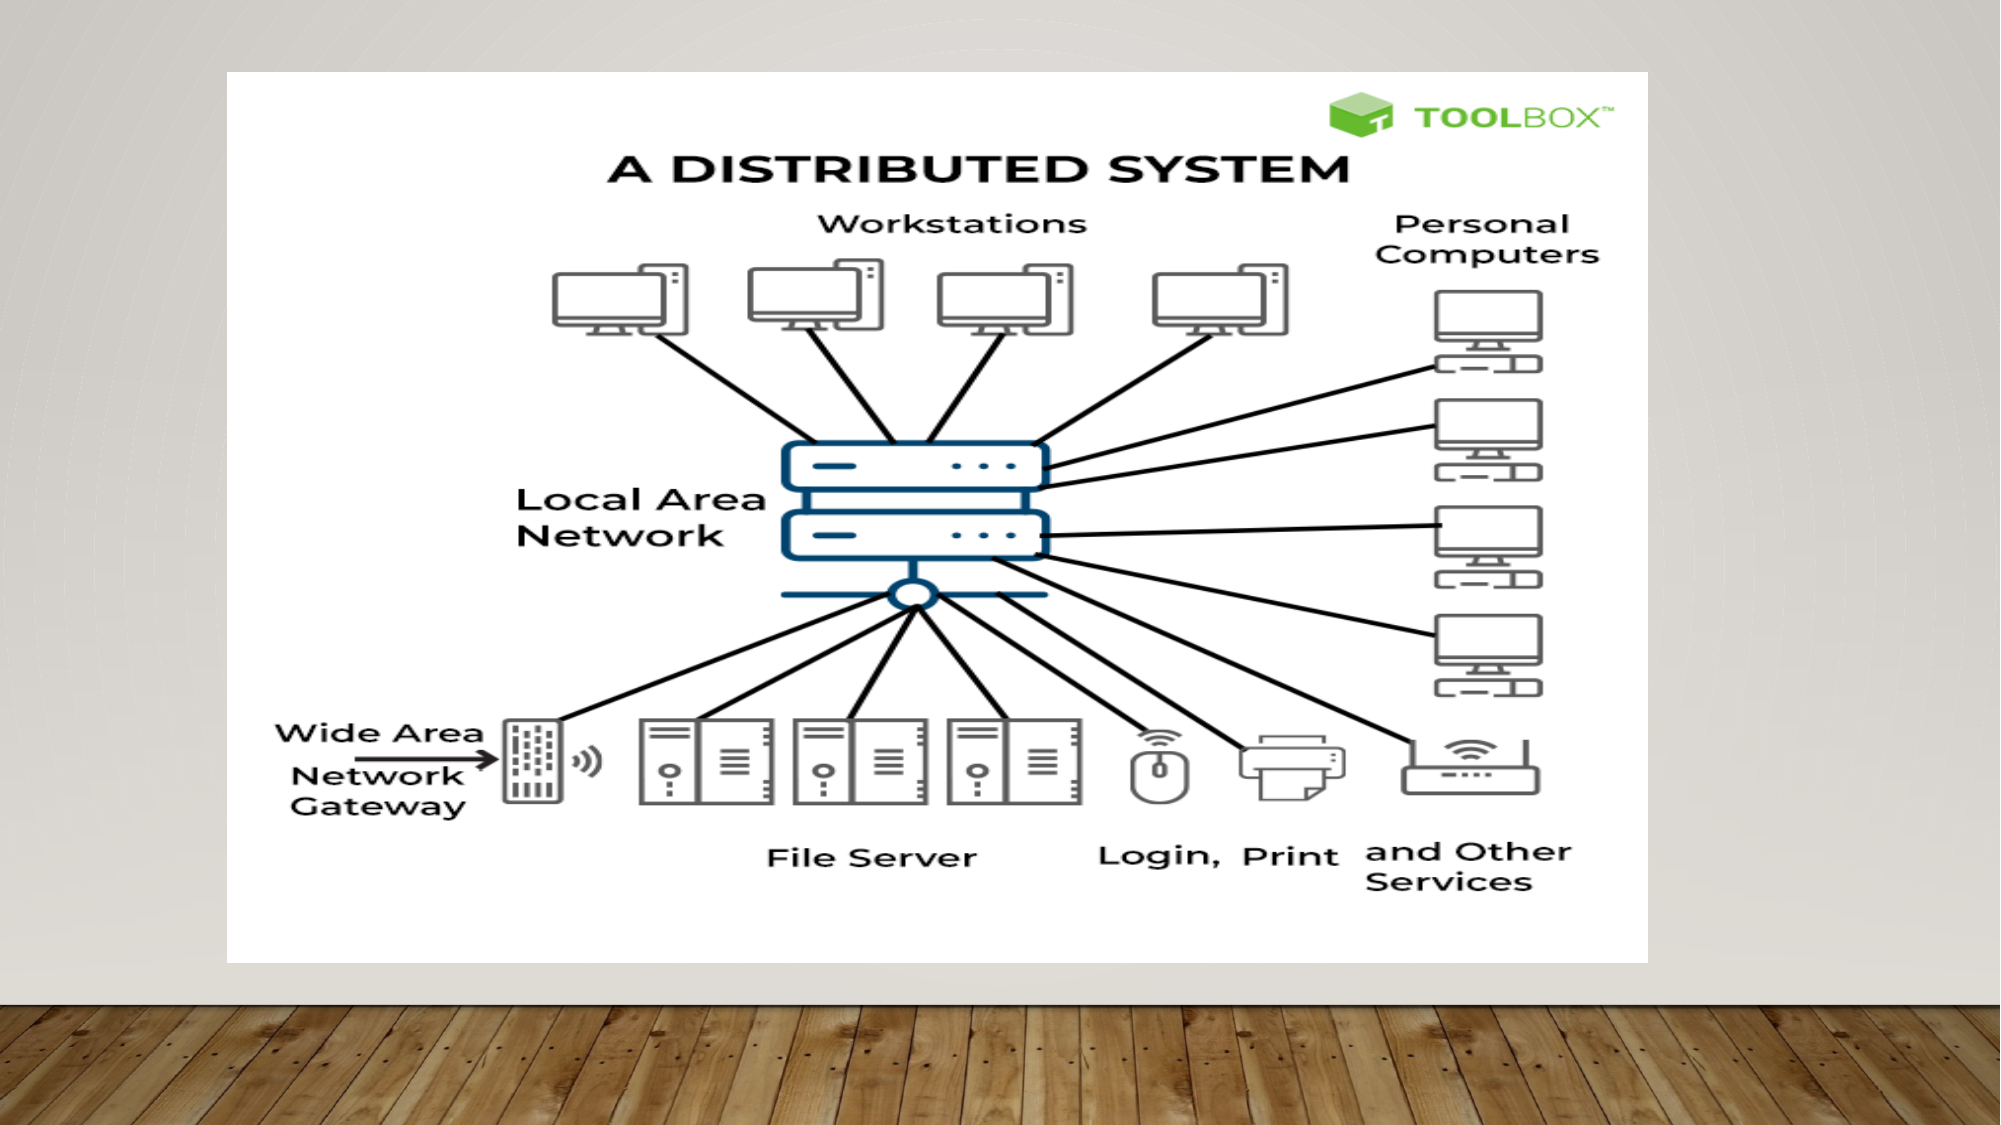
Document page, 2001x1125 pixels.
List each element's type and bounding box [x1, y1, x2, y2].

picture [0, 1005, 2000, 1125]
picture [227, 72, 1648, 963]
